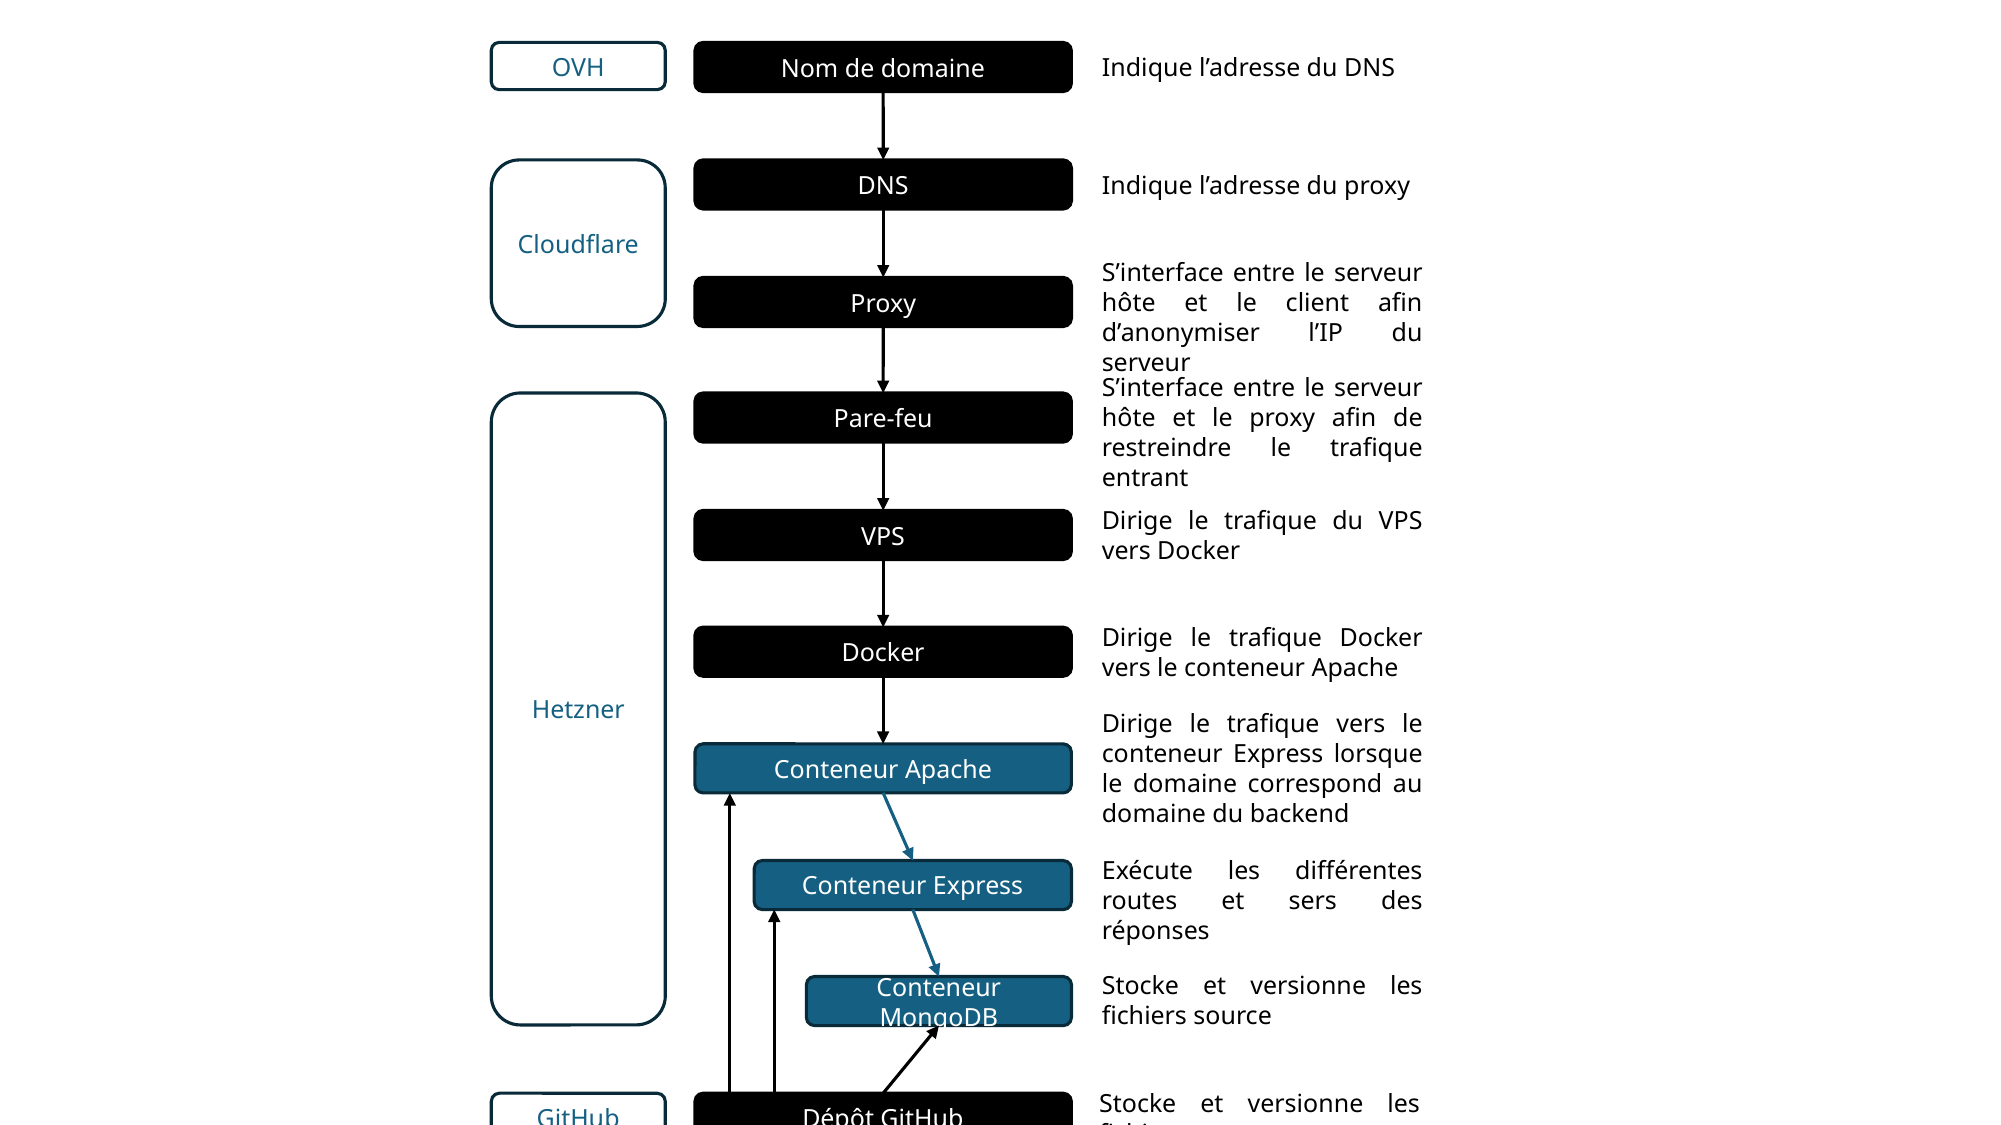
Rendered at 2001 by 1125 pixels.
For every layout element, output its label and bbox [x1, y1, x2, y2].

text_box [490, 41, 1439, 1125]
